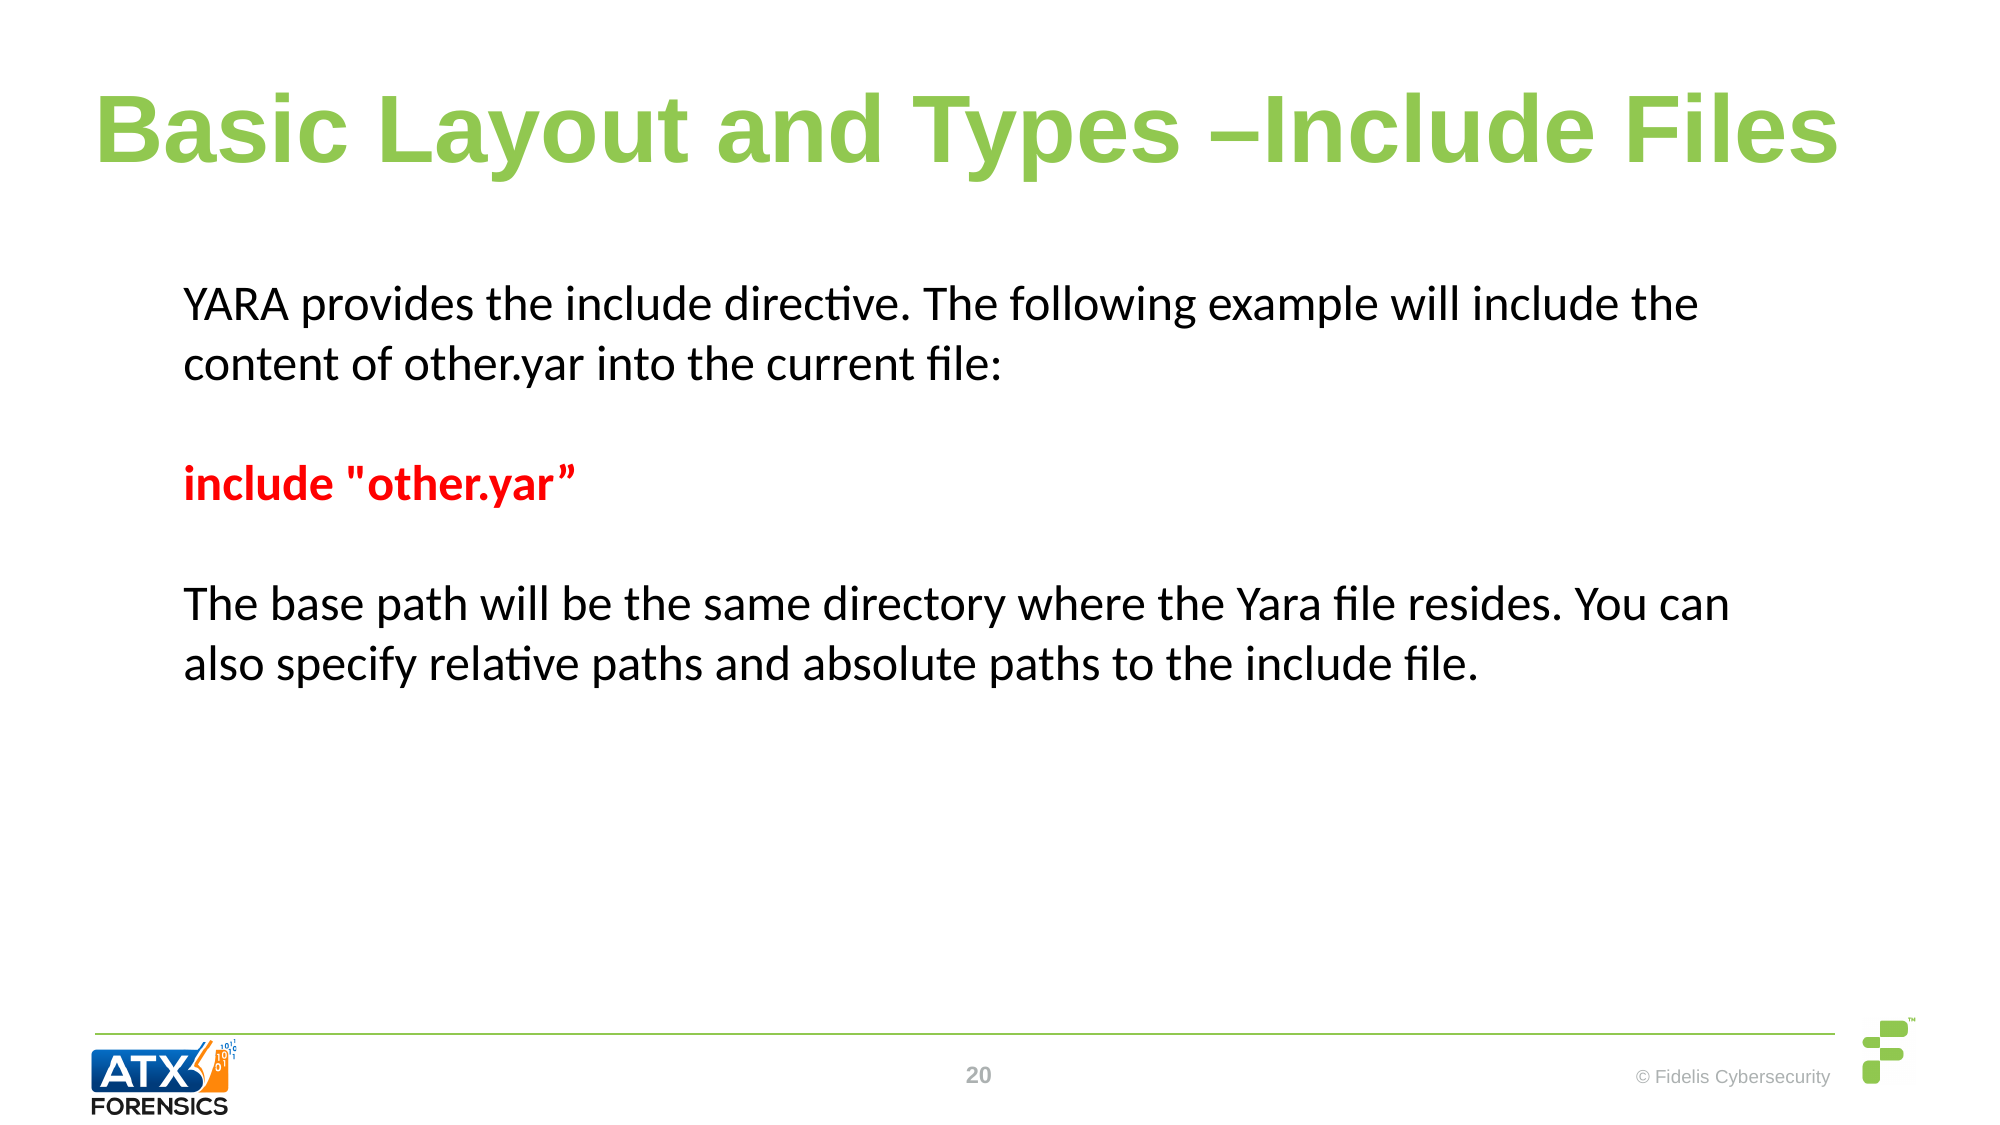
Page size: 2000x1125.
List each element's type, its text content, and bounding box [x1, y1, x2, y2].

text_box YARA provides the include directive. The following example will include the content of other.yar into the current file: include "other.yar” The base path will be the same directory where the Yara file resides. You can also specify relative paths and absolute paths to the include file. [93, 262, 1750, 887]
slide_number ‹#› [965, 1044, 1033, 1105]
picture [90, 1030, 237, 1125]
title Basic Layout and Types –Include Files [94, 37, 1905, 225]
picture [1862, 1017, 1916, 1085]
